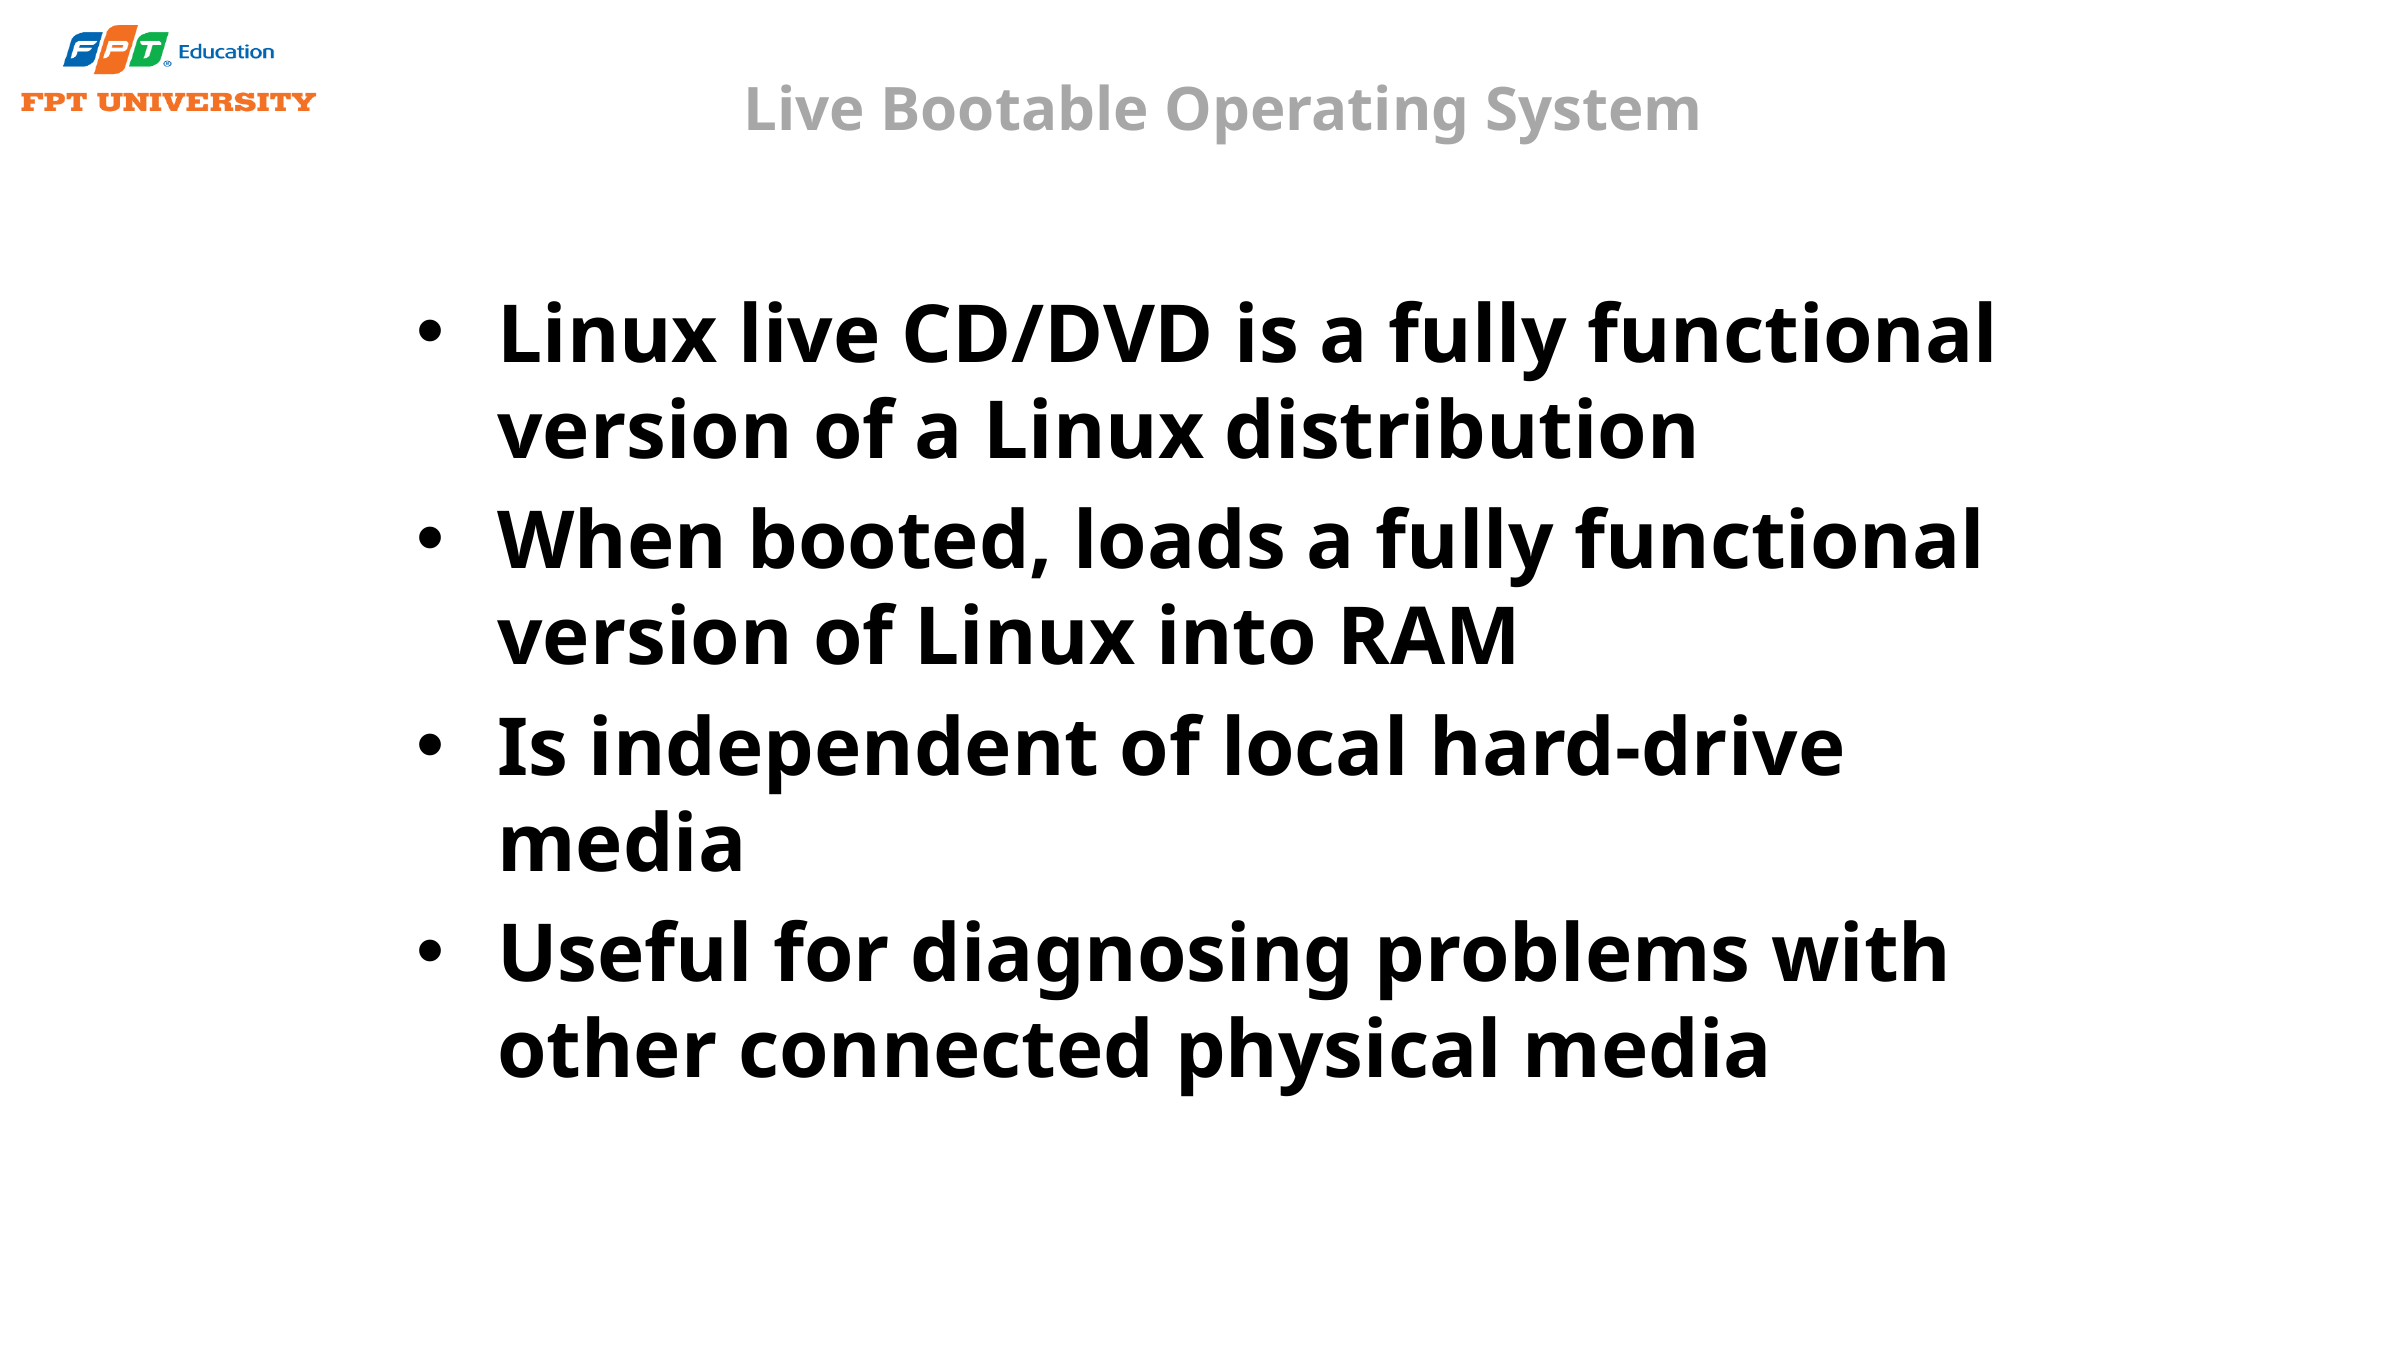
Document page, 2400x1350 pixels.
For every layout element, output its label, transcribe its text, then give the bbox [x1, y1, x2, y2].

title Live Bootable Operating System [405, 59, 2041, 155]
list Linux live CD/DVD is a fully functional version of a Linux distribution When booted, loads a fully functional version of Linux into RAM Is independent of local hard-drive media Useful for diagnosing problems with other connected physical media [405, 270, 2041, 1127]
picture [0, 0, 327, 135]
